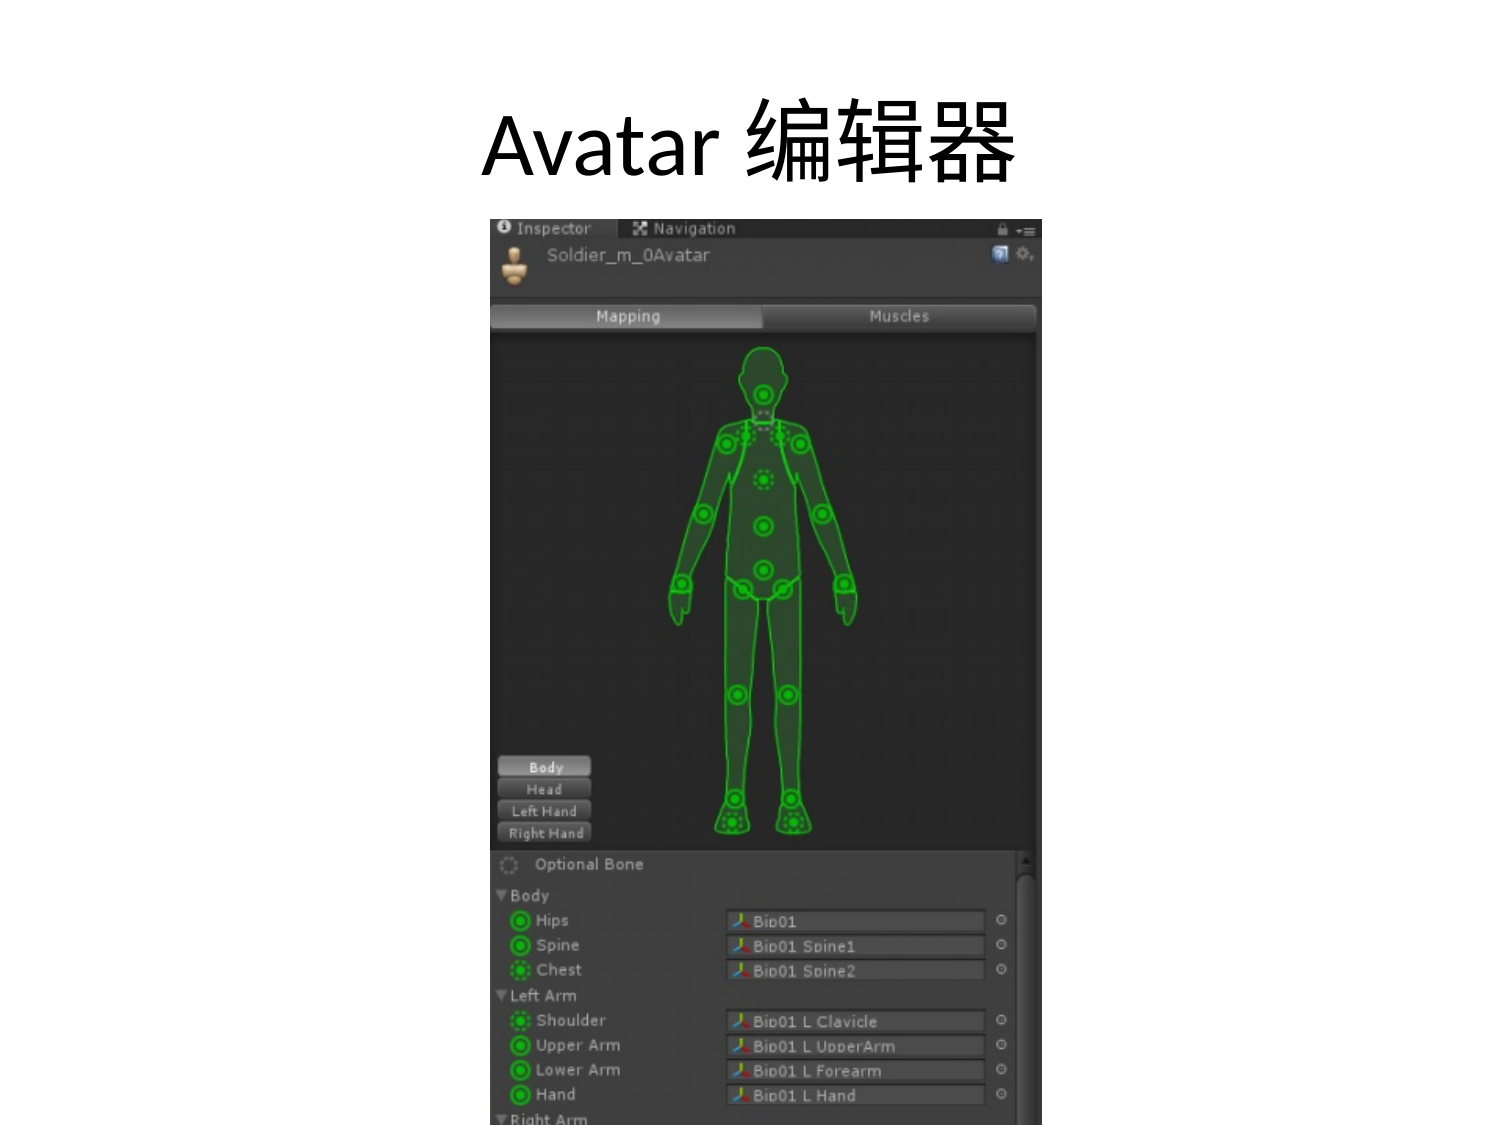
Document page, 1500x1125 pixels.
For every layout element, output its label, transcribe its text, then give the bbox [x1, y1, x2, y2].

title Avatar编辑器 [75, 45, 1425, 233]
picture [489, 219, 1042, 1125]
